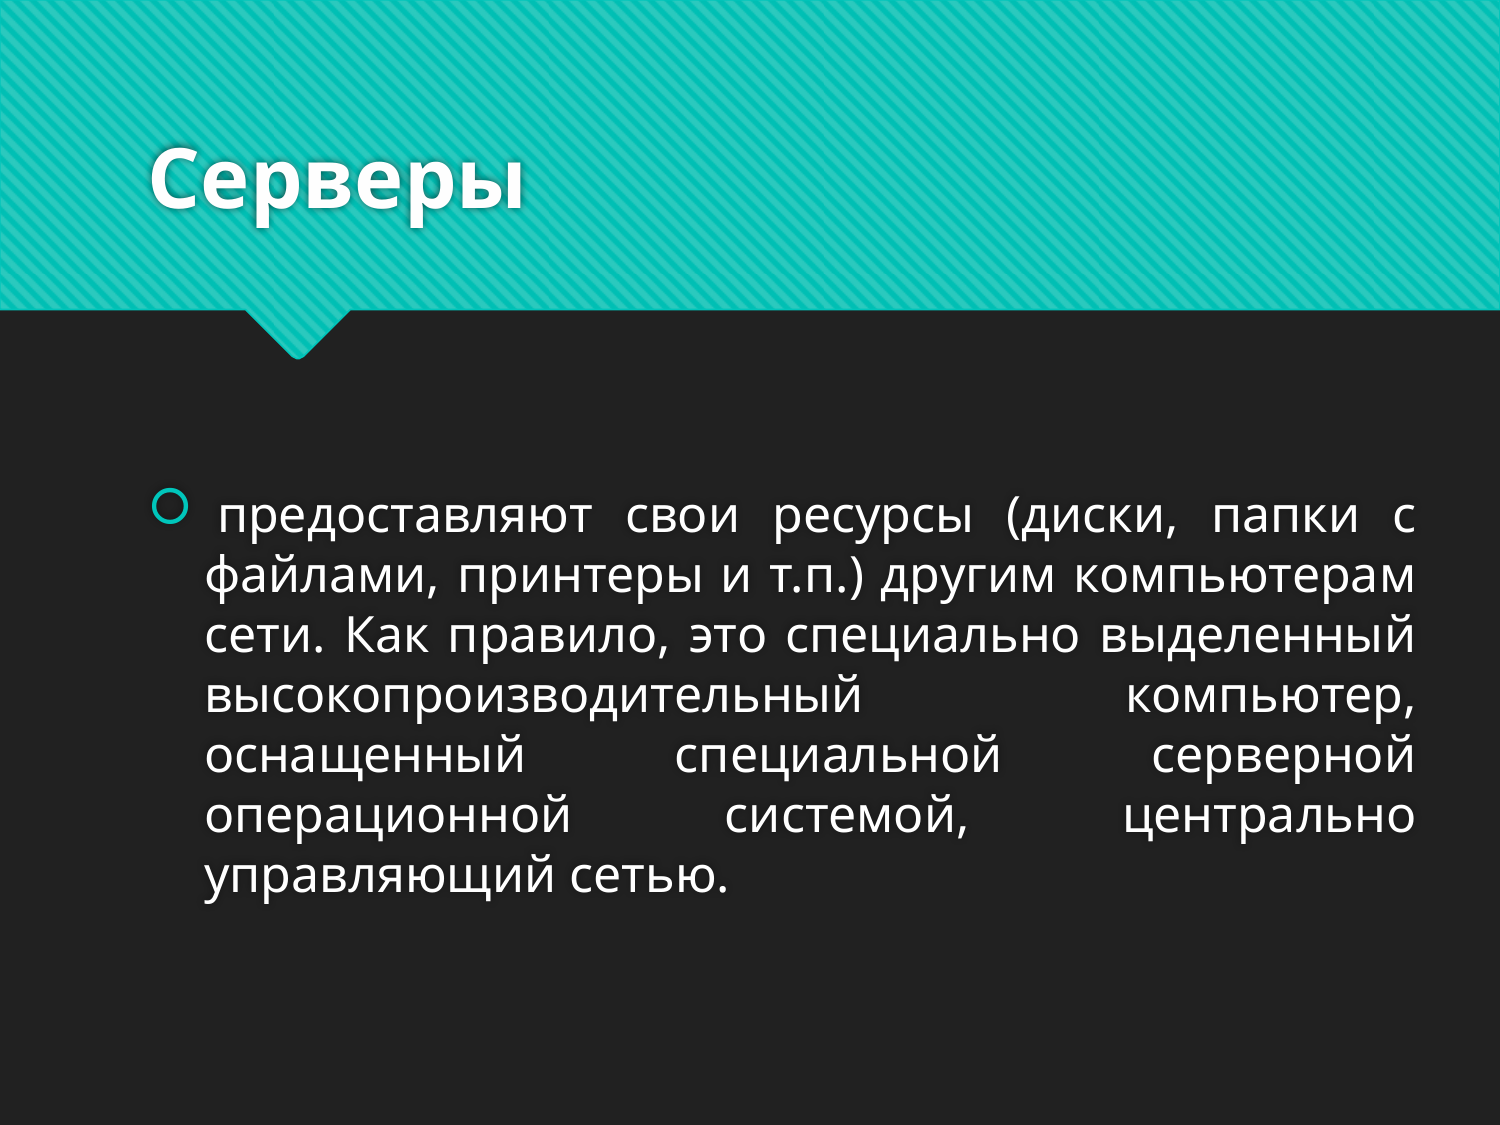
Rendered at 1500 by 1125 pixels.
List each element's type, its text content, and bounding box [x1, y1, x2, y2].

title Серверы [132, 73, 1368, 233]
list предоставляют свои ресурсы (диски, папки с файлами, принтеры и т.п.) другим компьютерам сети. Как правило, это специально выделенный высокопроизводительный компьютер, оснащенный специальной серверной операционной системой, центрально управляющий сетью. [132, 364, 1432, 1020]
